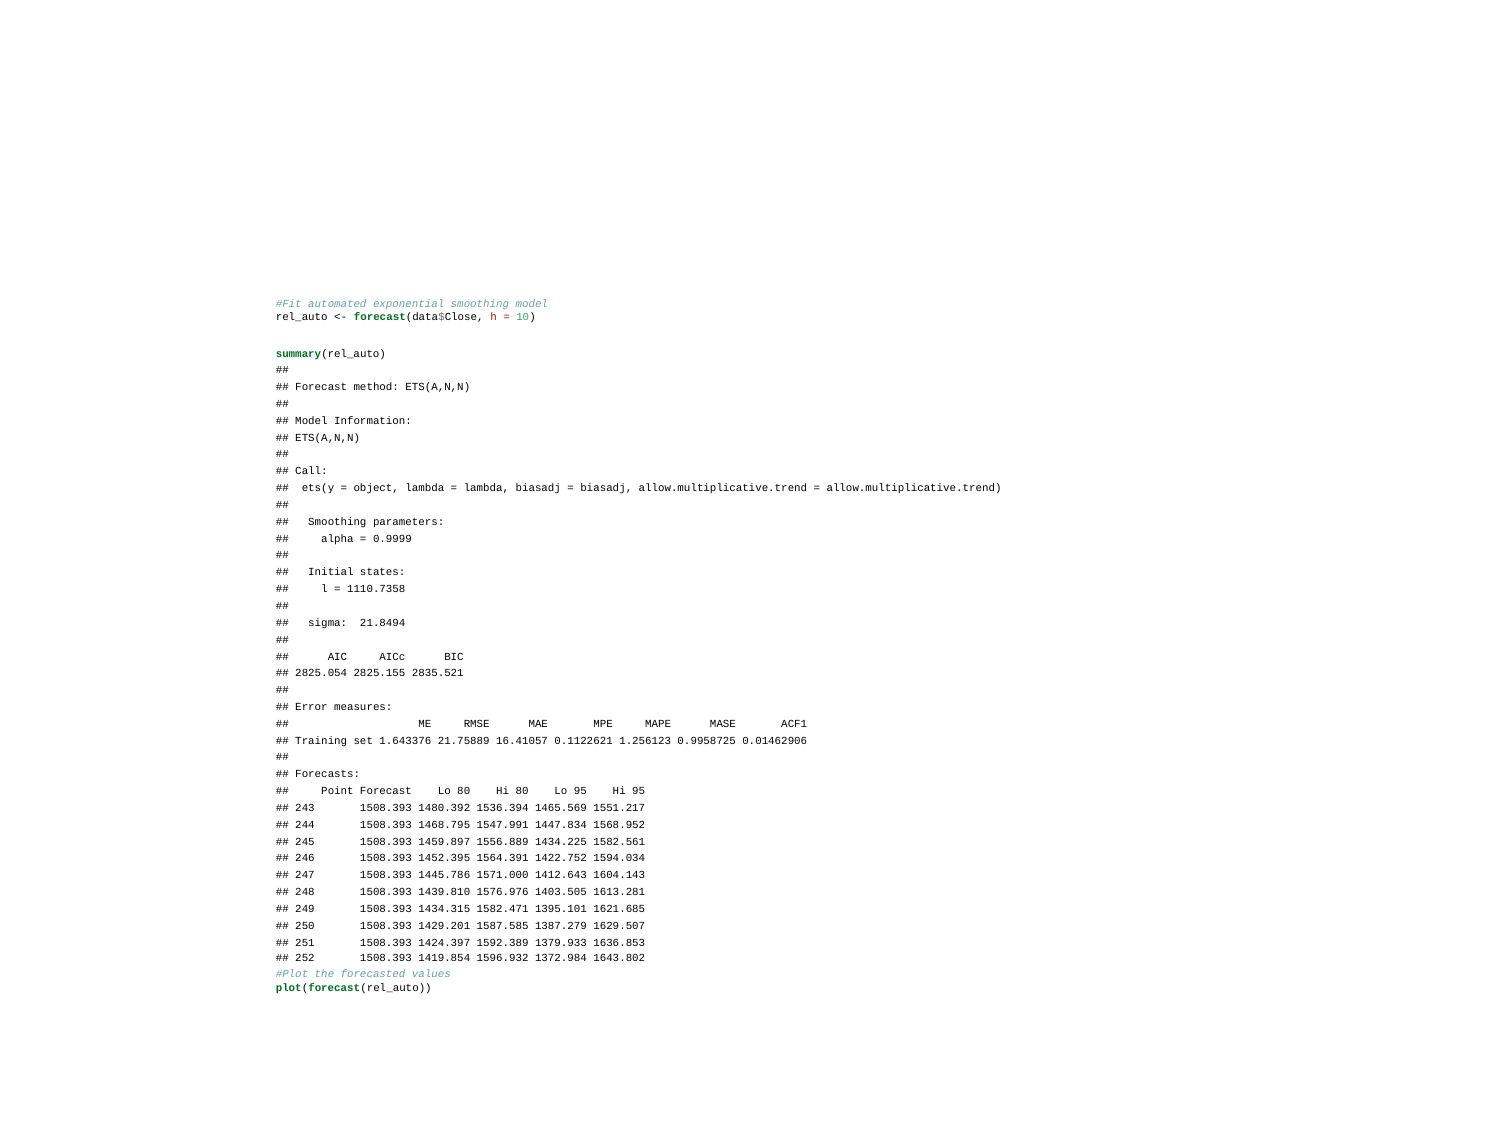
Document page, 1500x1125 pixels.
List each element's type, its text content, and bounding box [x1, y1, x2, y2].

list #Fit automated exponential smoothing model rel_auto <- forecast(data$Close, h = 10) summary(rel_auto) ## ## Forecast method: ETS(A,N,N) ## ## Model Information: ## ETS(A,N,N) ## ## Call: ## ets(y = object, lambda = lambda, biasadj = biasadj, allow.multiplicative.trend = allow.multiplicative.trend) ## ## Smoothing parameters: ## alpha = 0.9999 ## ## Initial states: ## l = 1110.7358 ## ## sigma: 21.8494 ## ## AIC AICc BIC ## 2825.054 2825.155 2835.521 ## ## Error measures: ## ME RMSE MAE MPE MAPE MASE ACF1 ## Training set 1.643376 21.75889 16.41057 0.1122621 1.256123 0.9958725 0.01462906 ## ## Forecasts: ## Point Forecast Lo 80 Hi 80 Lo 95 Hi 95 ## 243 1508.393 1480.392 1536.394 1465.569 1551.217 ## 244 1508.393 1468.795 1547.991 1447.834 1568.952 ## 245 1508.393 1459.897 1556.889 1434.225 1582.561 ## 246 1508.393 1452.395 1564.391 1422.752 1594.034 ## 247 1508.393 1445.786 1571.000 1412.643 1604.143 ## 248 1508.393 1439.810 1576.976 1403.505 1613.281 ## 249 1508.393 1434.315 1582.471 1395.101 1621.685 ## 250 1508.393 1429.201 1587.585 1387.279 1629.507 ## 251 1508.393 1424.397 1592.389 1379.933 1636.853 ## 252 1508.393 1419.854 1596.932 1372.984 1643.802 #Plot the forecasted values plot(forecast(rel_auto)) [75, 262, 1425, 1005]
